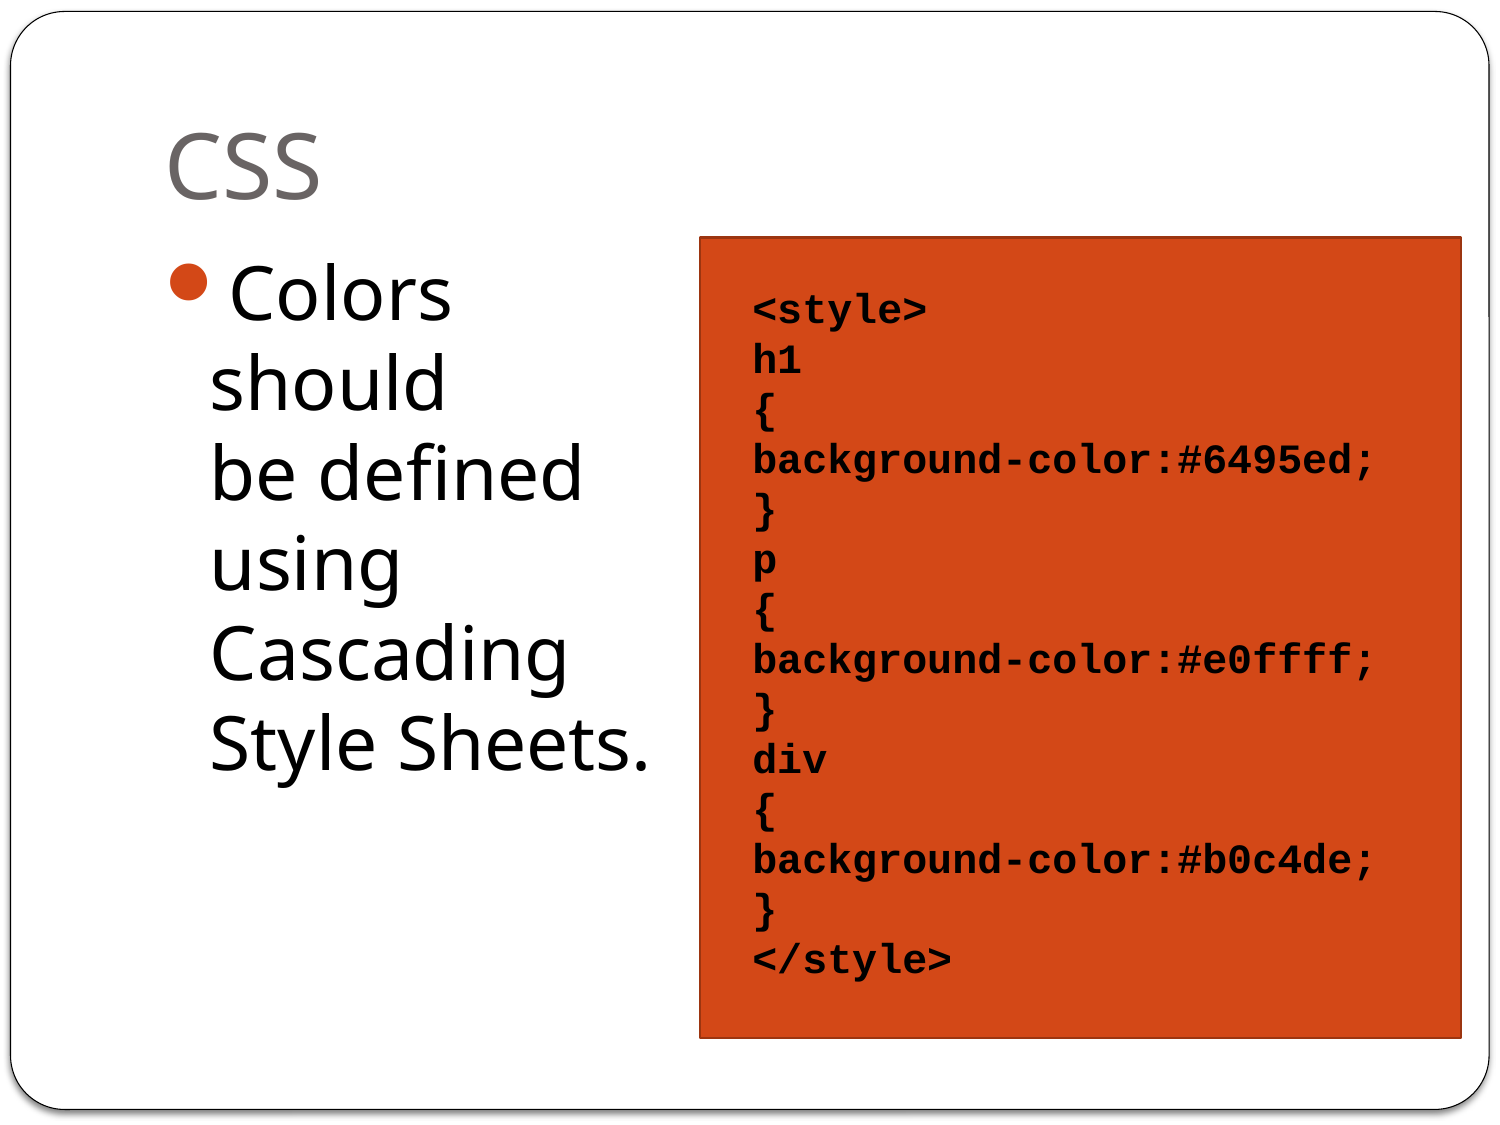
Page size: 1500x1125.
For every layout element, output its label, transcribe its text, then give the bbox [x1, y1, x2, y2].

title CSS [150, 45, 1425, 233]
text_box [699, 236, 1462, 1039]
text_box <style> h1 { background-color:#6495ed; } p { background-color:#e0ffff; } div { background-color:#b0c4de; } </style> [737, 274, 1437, 990]
list Colors should be defined using Cascading Style Sheets. [150, 237, 700, 988]
